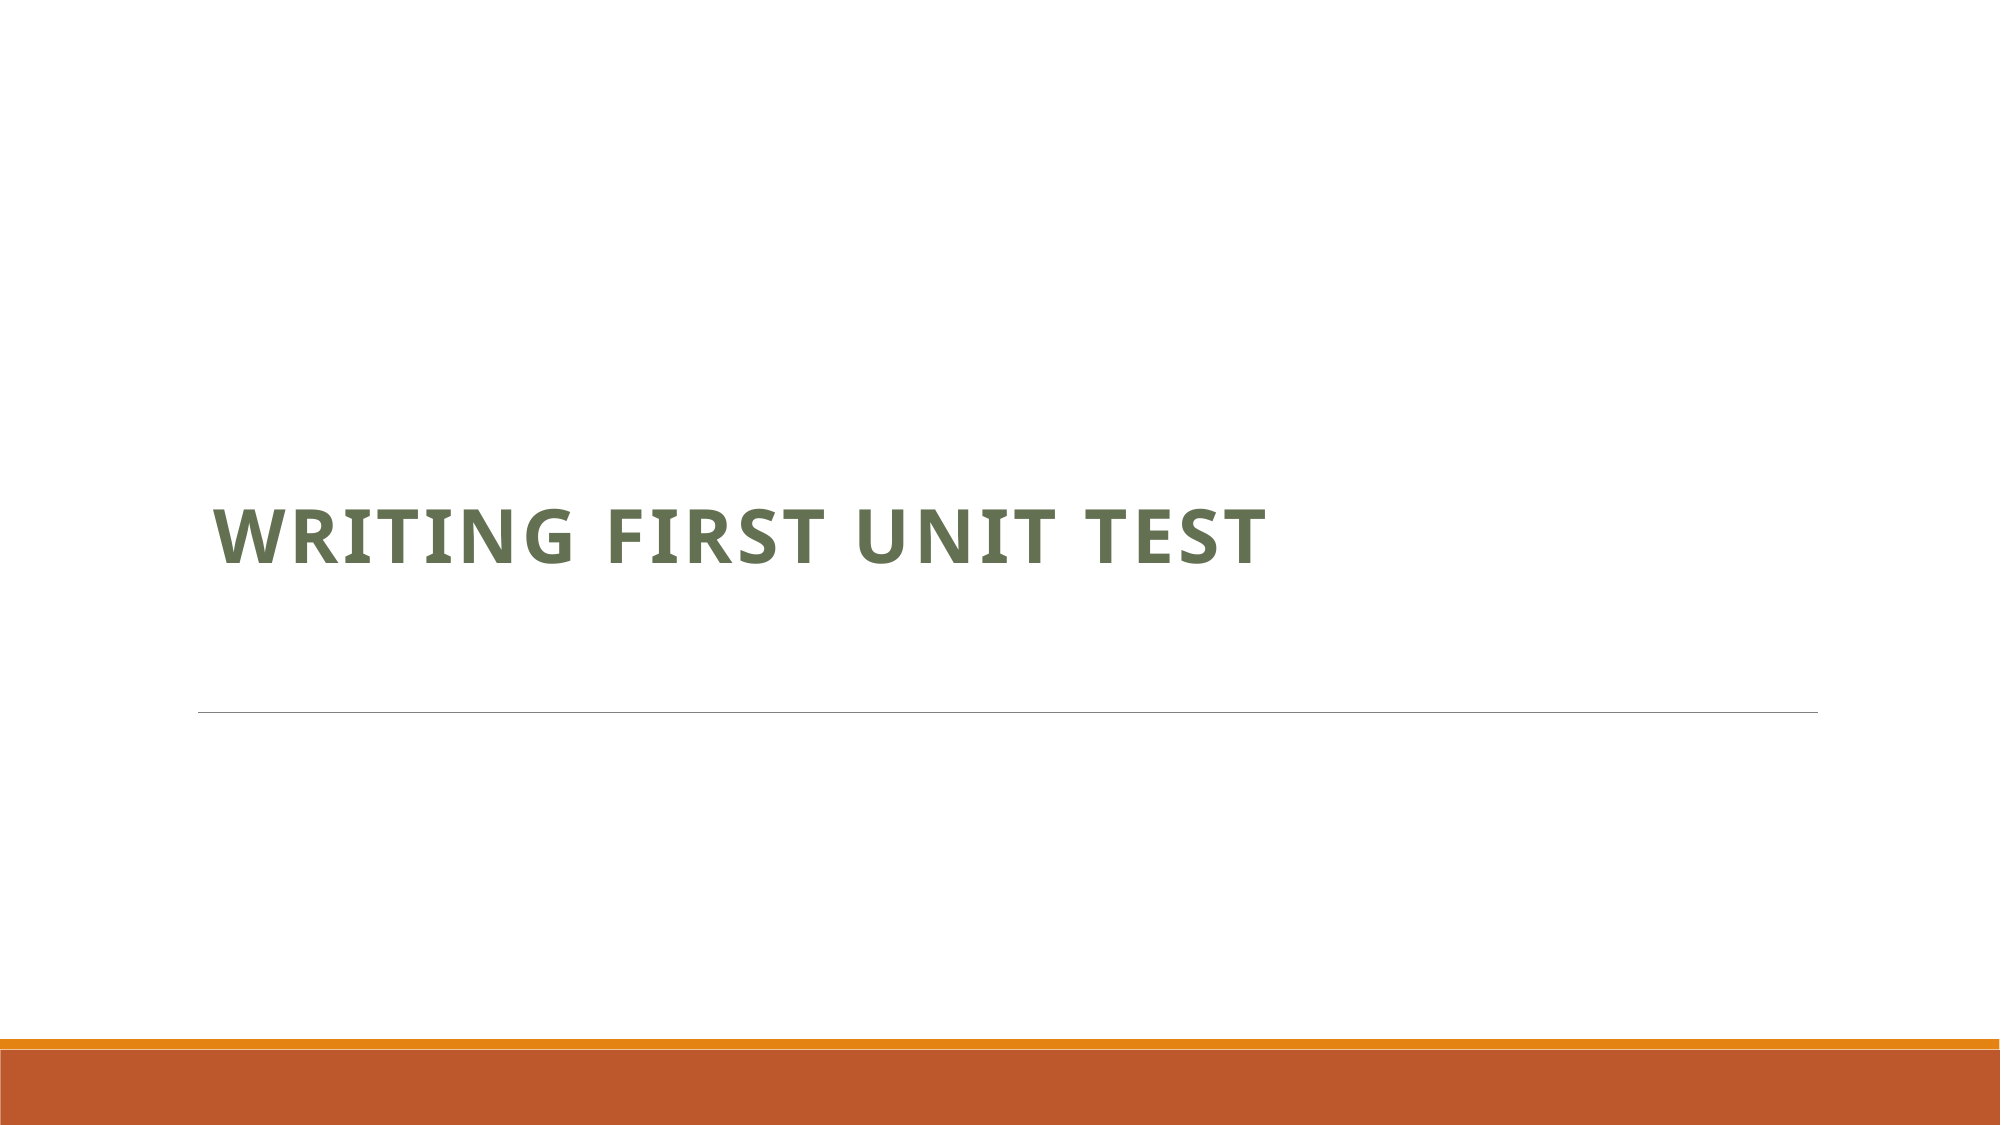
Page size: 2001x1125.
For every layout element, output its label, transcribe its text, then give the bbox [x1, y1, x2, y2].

subtitle Writing first Unit Test [198, 482, 1422, 670]
